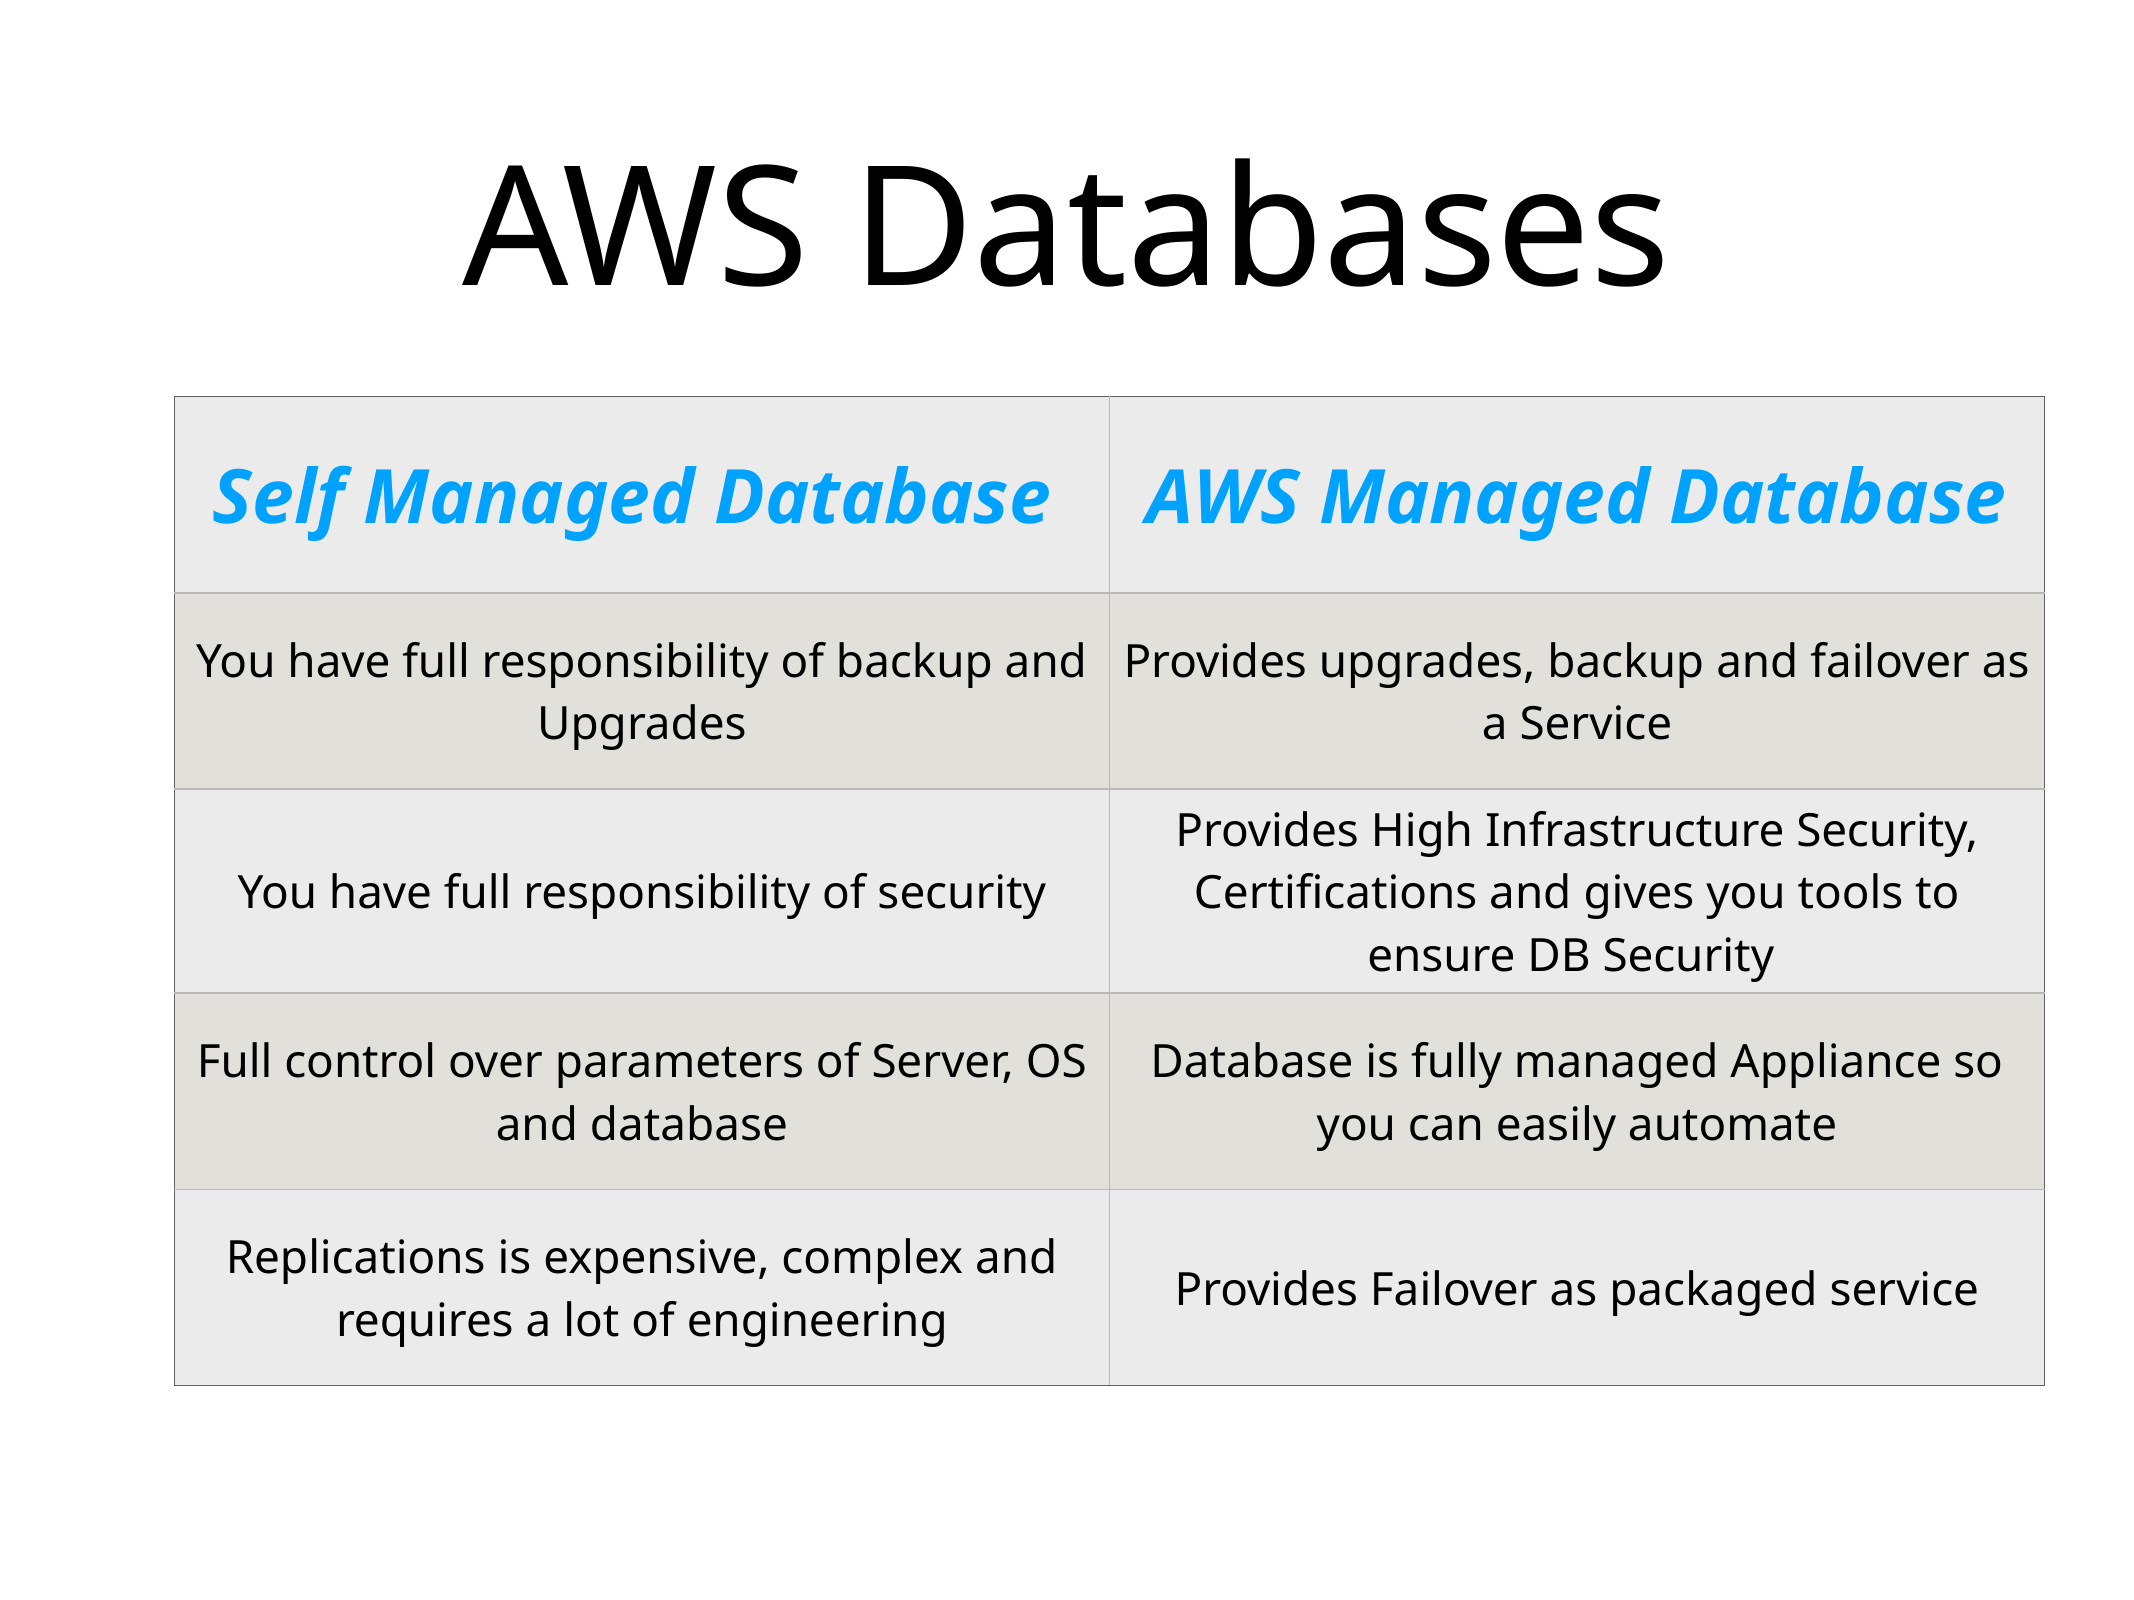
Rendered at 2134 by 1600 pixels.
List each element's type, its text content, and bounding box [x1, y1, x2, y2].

table_header Self Managed Database [175, 397, 1109, 592]
table_cell Full control over parameters of Server, OS and database [175, 994, 1109, 1189]
title AWS Databases [155, 41, 1978, 397]
table_cell Database is fully managed Appliance so you can easily automate [1110, 994, 2044, 1189]
table_cell Provides High Infrastructure Security, Certifications and gives you tools to ensure DB Security [1110, 790, 2044, 992]
table_cell Provides Failover as packaged service [1110, 1190, 2044, 1385]
table_cell You have full responsibility of backup and Upgrades [175, 594, 1109, 788]
table_header AWS Managed Database [1110, 397, 2044, 592]
table_cell Provides upgrades, backup and failover as a Service [1110, 594, 2044, 788]
table_cell Replications is expensive, complex and requires a lot of engineering [175, 1190, 1109, 1385]
table_cell You have full responsibility of security [175, 790, 1109, 992]
